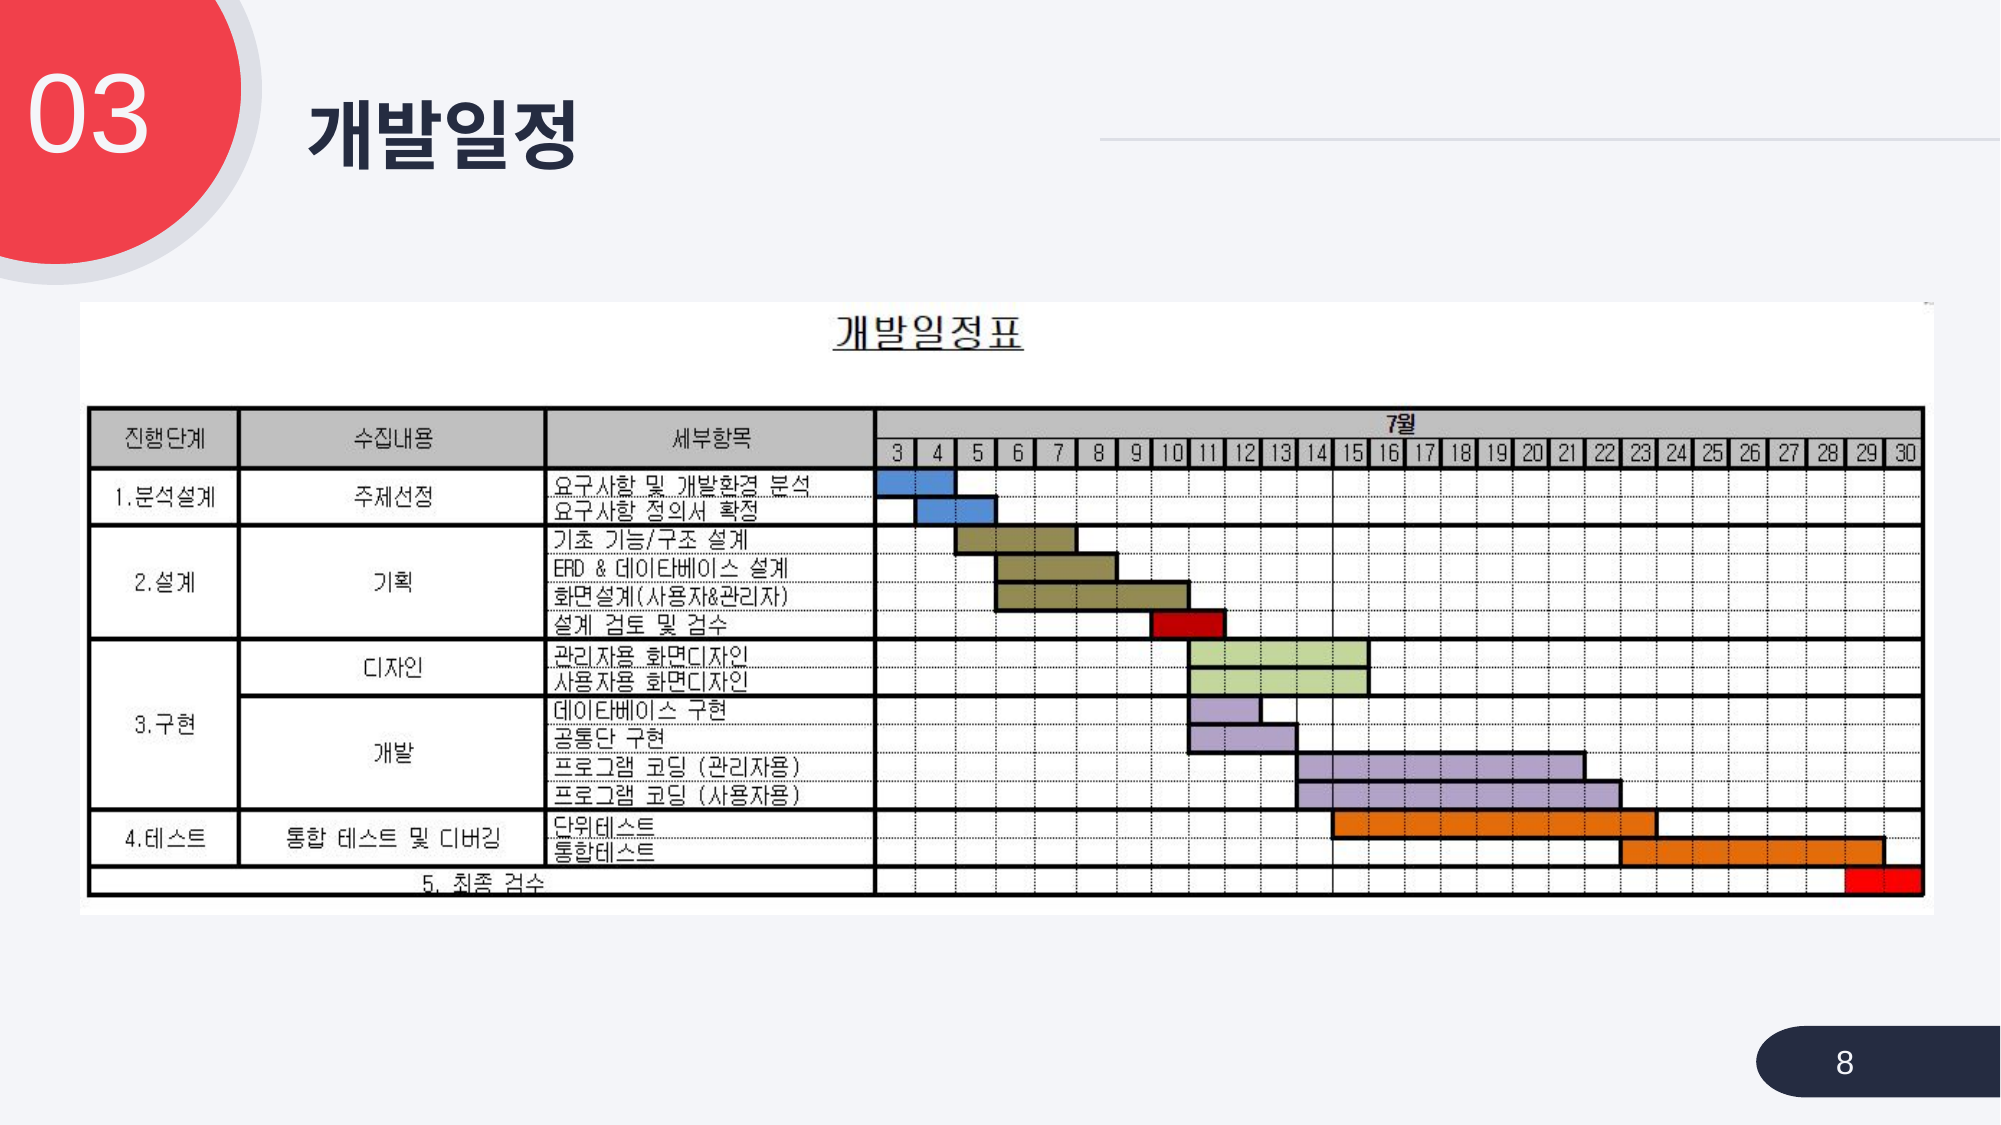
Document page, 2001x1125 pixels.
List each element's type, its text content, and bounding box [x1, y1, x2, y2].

list 03 [0, 47, 167, 186]
title 개발일정 [290, 89, 1101, 191]
slide_number ‹#› [1820, 1031, 1984, 1092]
picture [80, 302, 1934, 915]
